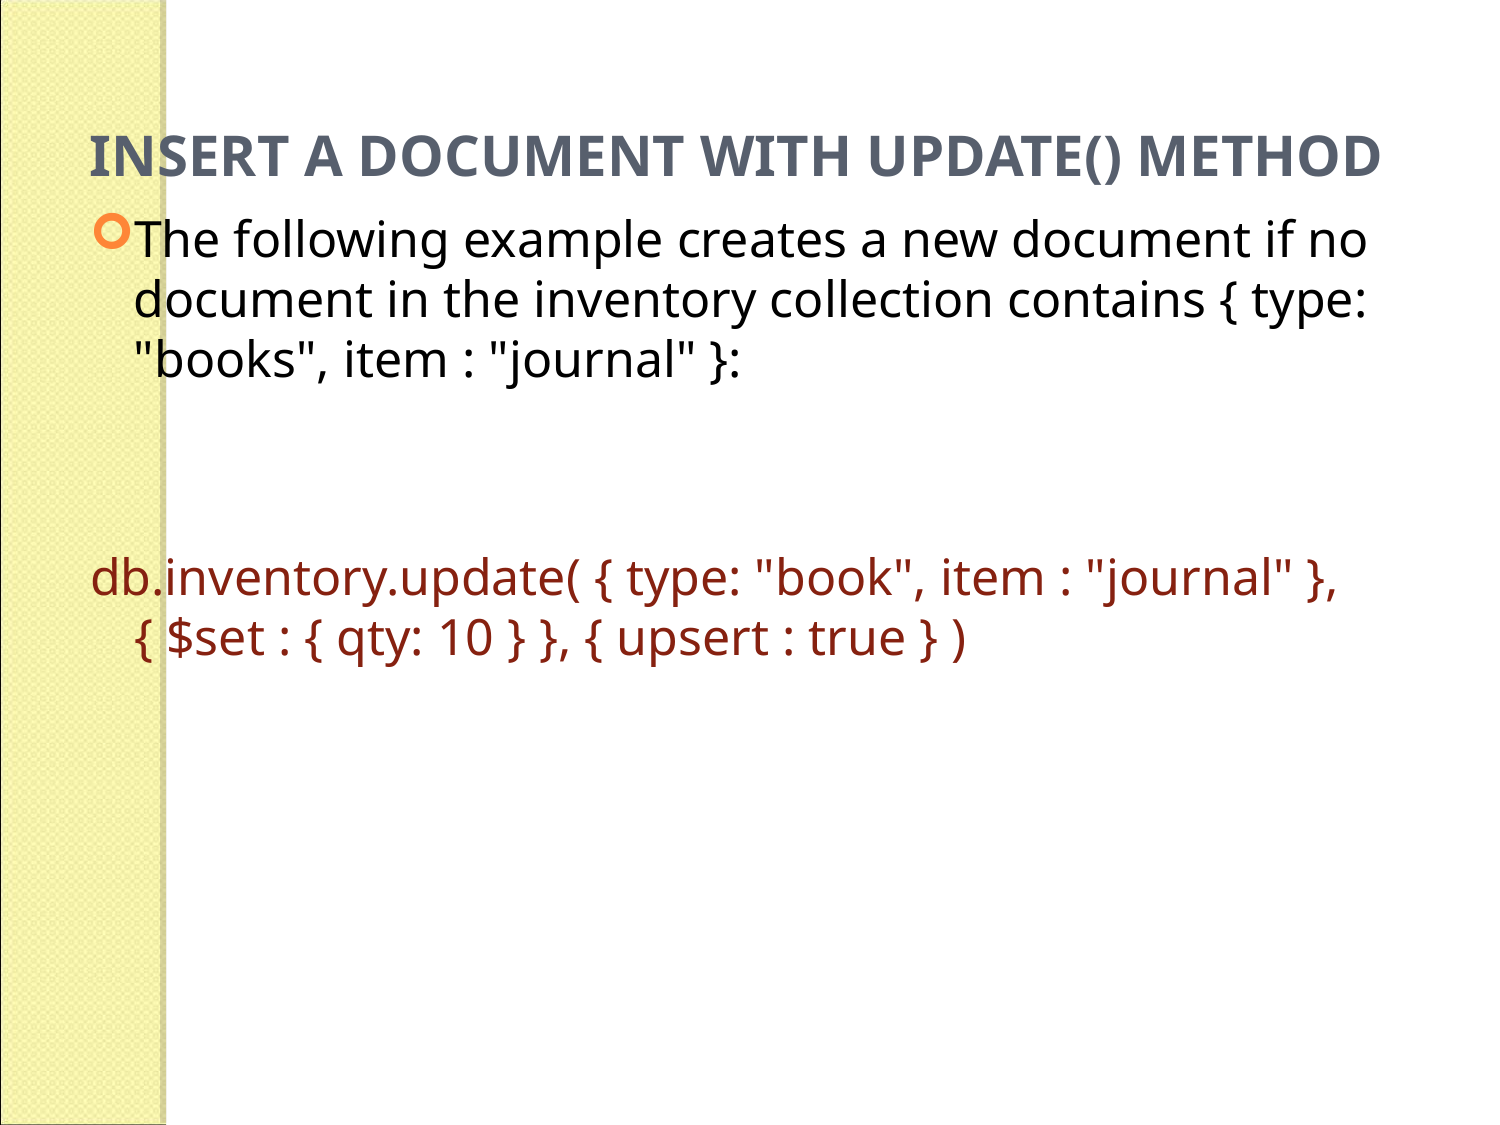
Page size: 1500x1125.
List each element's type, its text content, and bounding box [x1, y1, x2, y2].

picture [0, 0, 166, 1125]
text_box INSERT A DOCUMENT WITH UPDATE() METHOD [75, 45, 1450, 199]
text_box The following example creates a new document if no document in the inventory collection contains { type: "books", item : "journal" }: db.inventory.update( { type: "book", item : "journal" }, { $set : { qty: 10 } }, { upsert : true } ) [75, 199, 1450, 1062]
